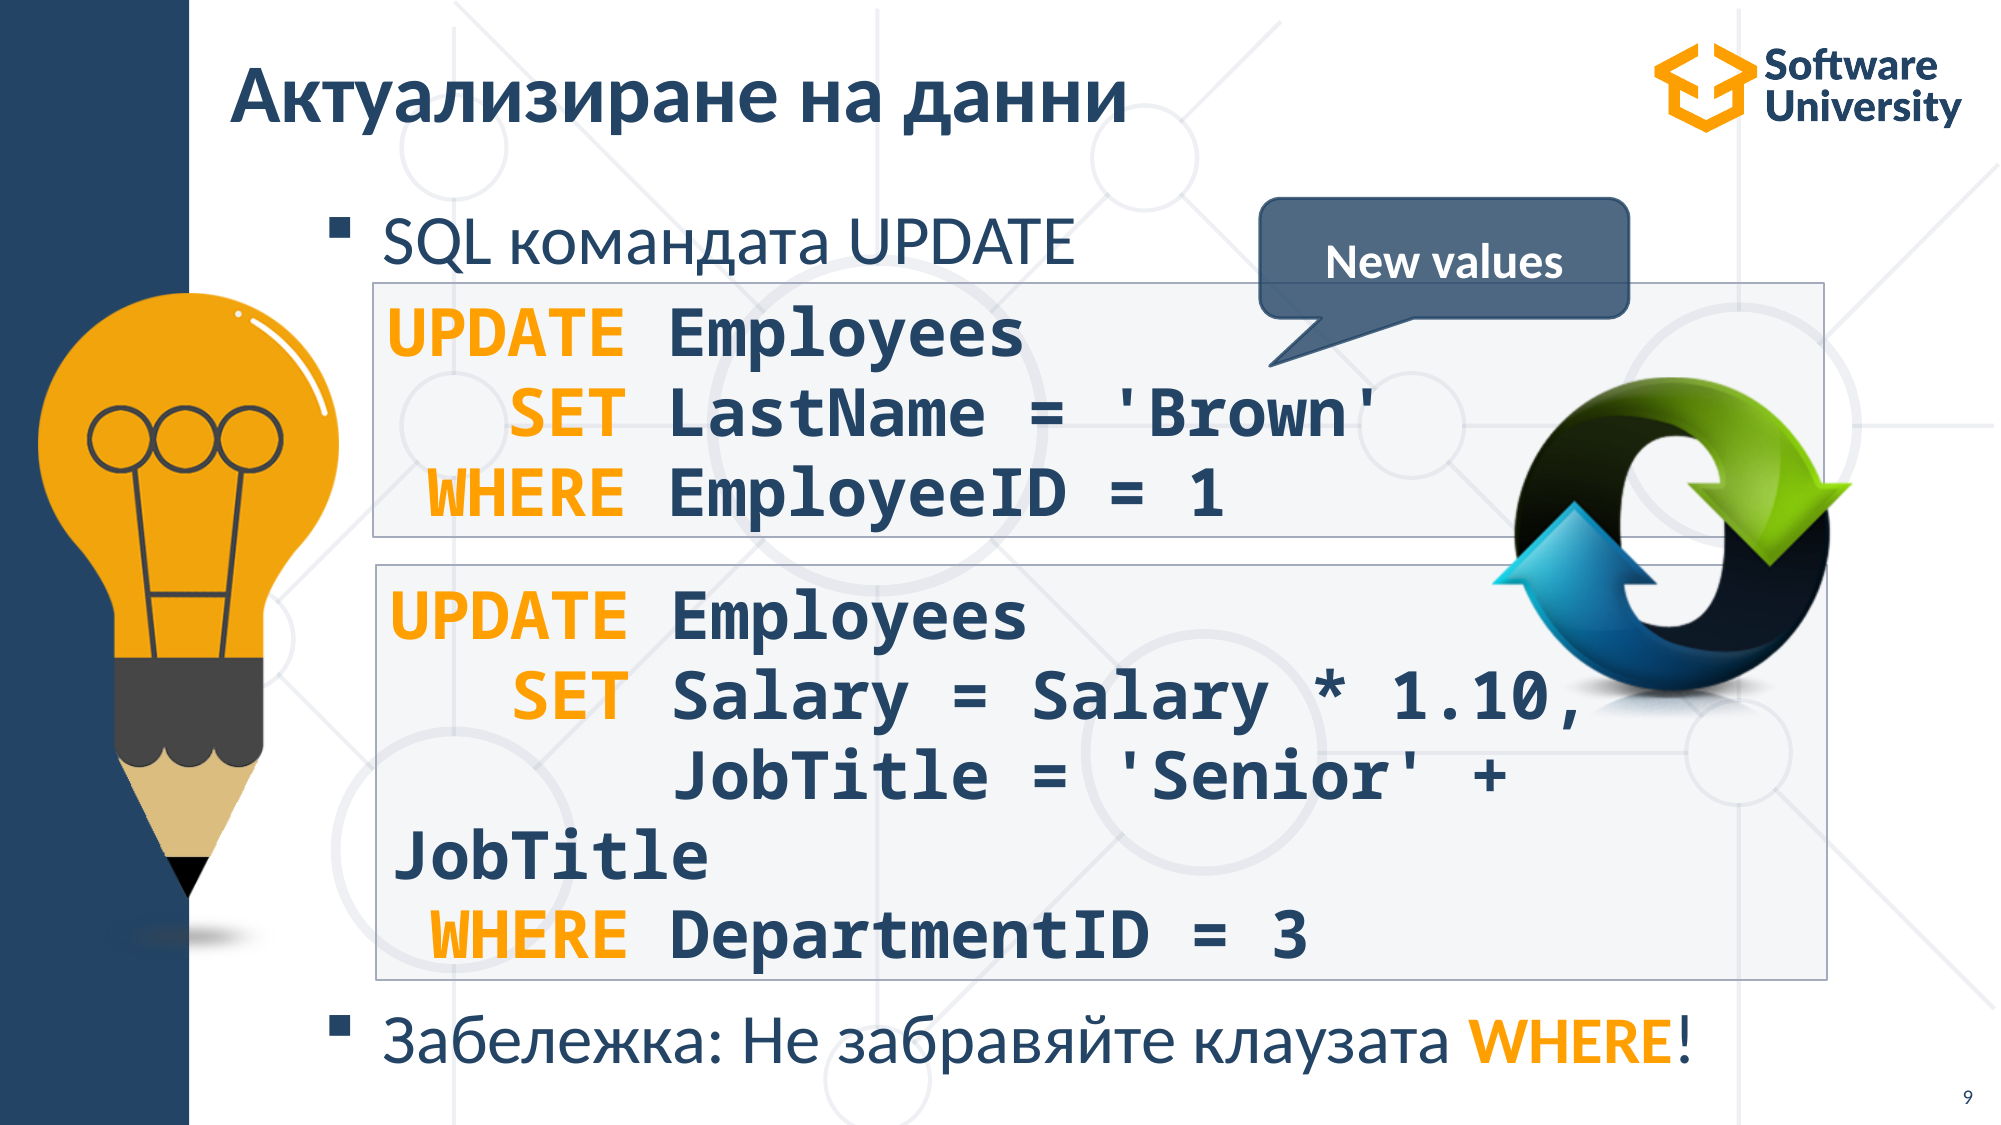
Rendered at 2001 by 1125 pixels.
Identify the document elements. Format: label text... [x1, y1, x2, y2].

picture [1641, 31, 1973, 145]
picture [38, 293, 306, 961]
text_box UPDATE Employees SET LastName = 'Brown' WHERE EmployeeID = 1 [372, 282, 1824, 538]
picture [1486, 360, 1856, 730]
text_box New values [1257, 196, 1632, 369]
title Актуализиране на данни [212, 16, 1628, 162]
text_box UPDATE Employees SET Salary = Salary * 1.10, JobTitle = 'Senior' + JobTitle WHERE DepartmentID = 3 [376, 565, 1827, 980]
text_box 9 [1927, 1067, 1989, 1117]
list SQL командата UPDATE Забележка: Не забравяйте клаузата WHERE! [306, 183, 1968, 1094]
